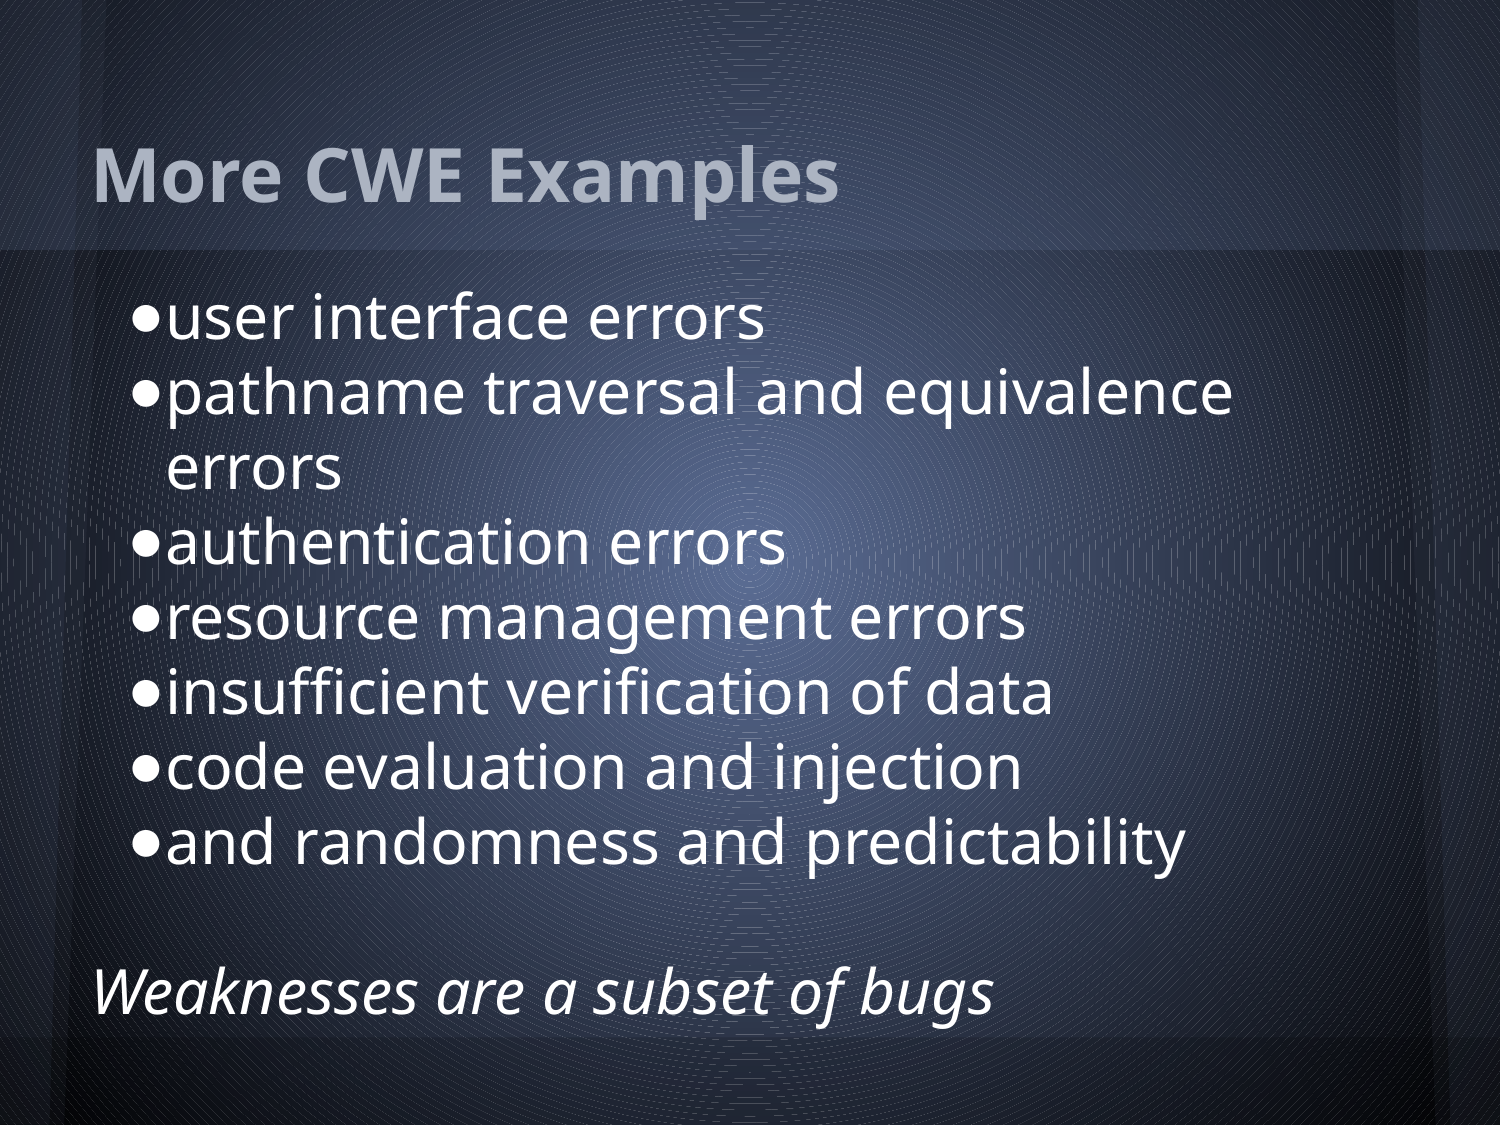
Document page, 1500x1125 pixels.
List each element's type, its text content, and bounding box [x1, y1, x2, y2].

title More CWE Examples [75, 45, 1425, 233]
list user interface errors pathname traversal and equivalence errors authentication errors resource management errors insufficient verification of data code evaluation and injection and randomness and predictability Weaknesses are a subset of bugs [75, 262, 1425, 1078]
